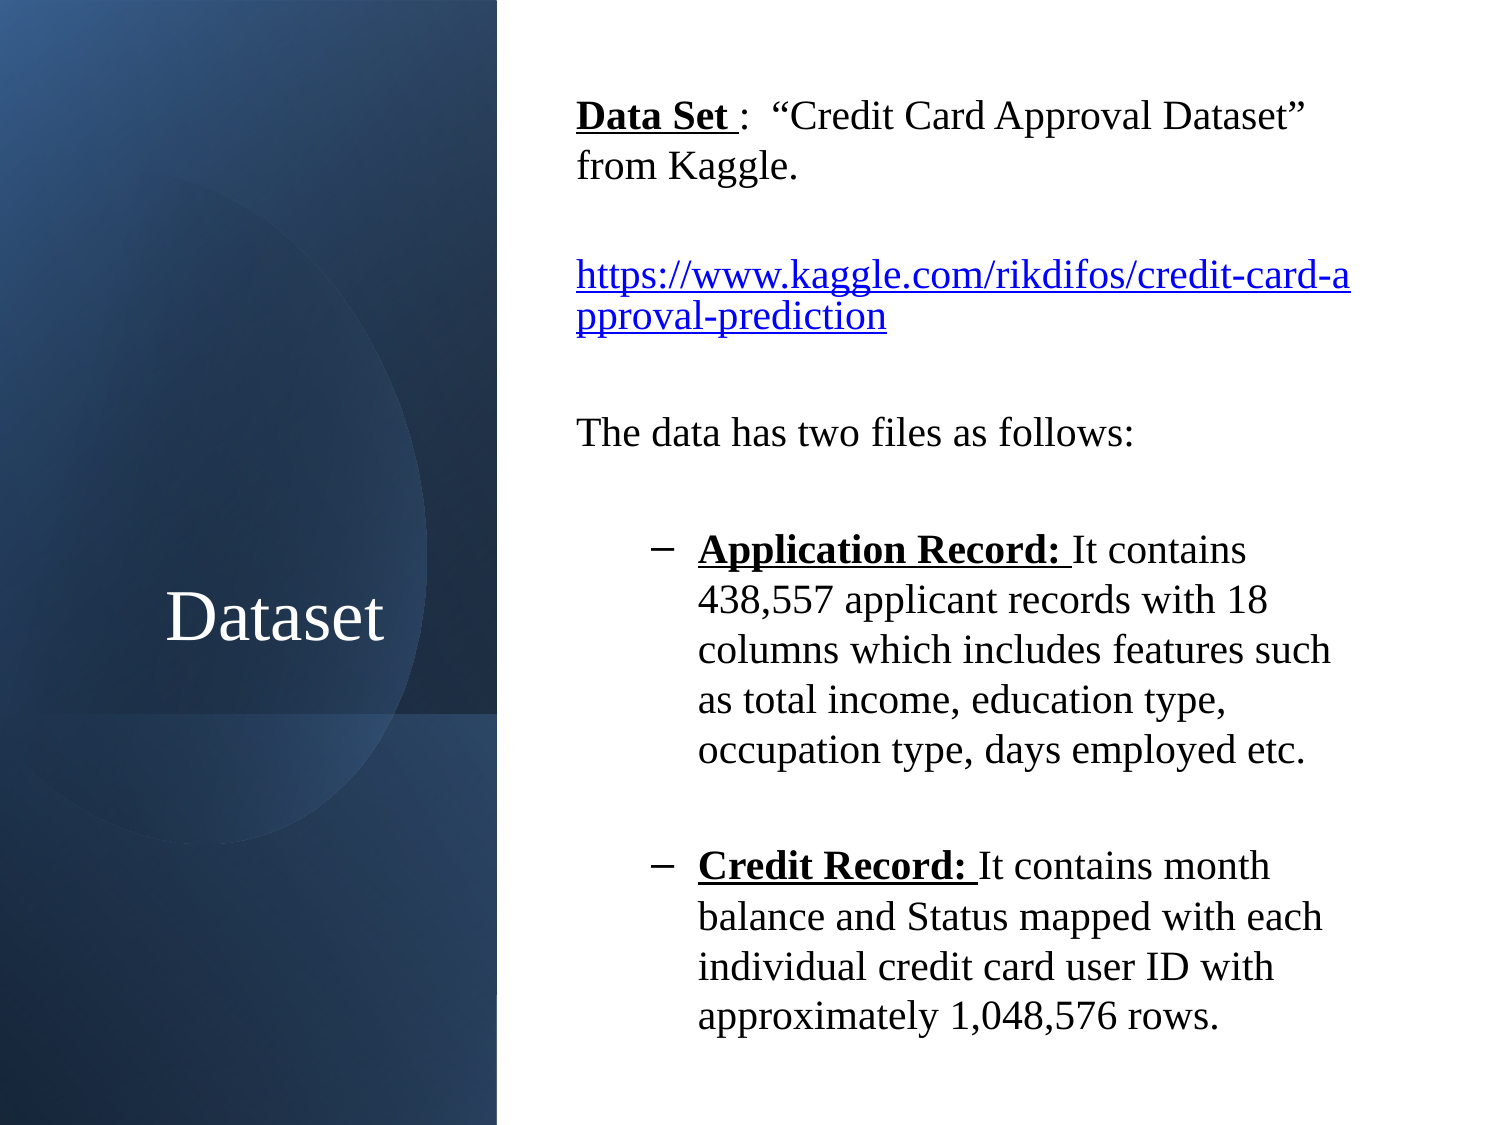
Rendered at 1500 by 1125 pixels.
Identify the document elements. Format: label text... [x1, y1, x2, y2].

text_box [499, 0, 1500, 1125]
text_box [0, 0, 499, 1125]
title Dataset [5, 107, 400, 664]
list Data Set : “Credit Card Approval Dataset” from Kaggle. https://www.kaggle.com/rikdifos/credit-card-approval-prediction The data has two files as follows: Application Record: It contains 438,557 applicant records with 18 columns which includes features such as total income, education type, occupation type, days employed etc. Credit Record: It contains month balance and Status mapped with each individual credit card user ID with approximately 1,048,576 rows. [561, 107, 1368, 1125]
